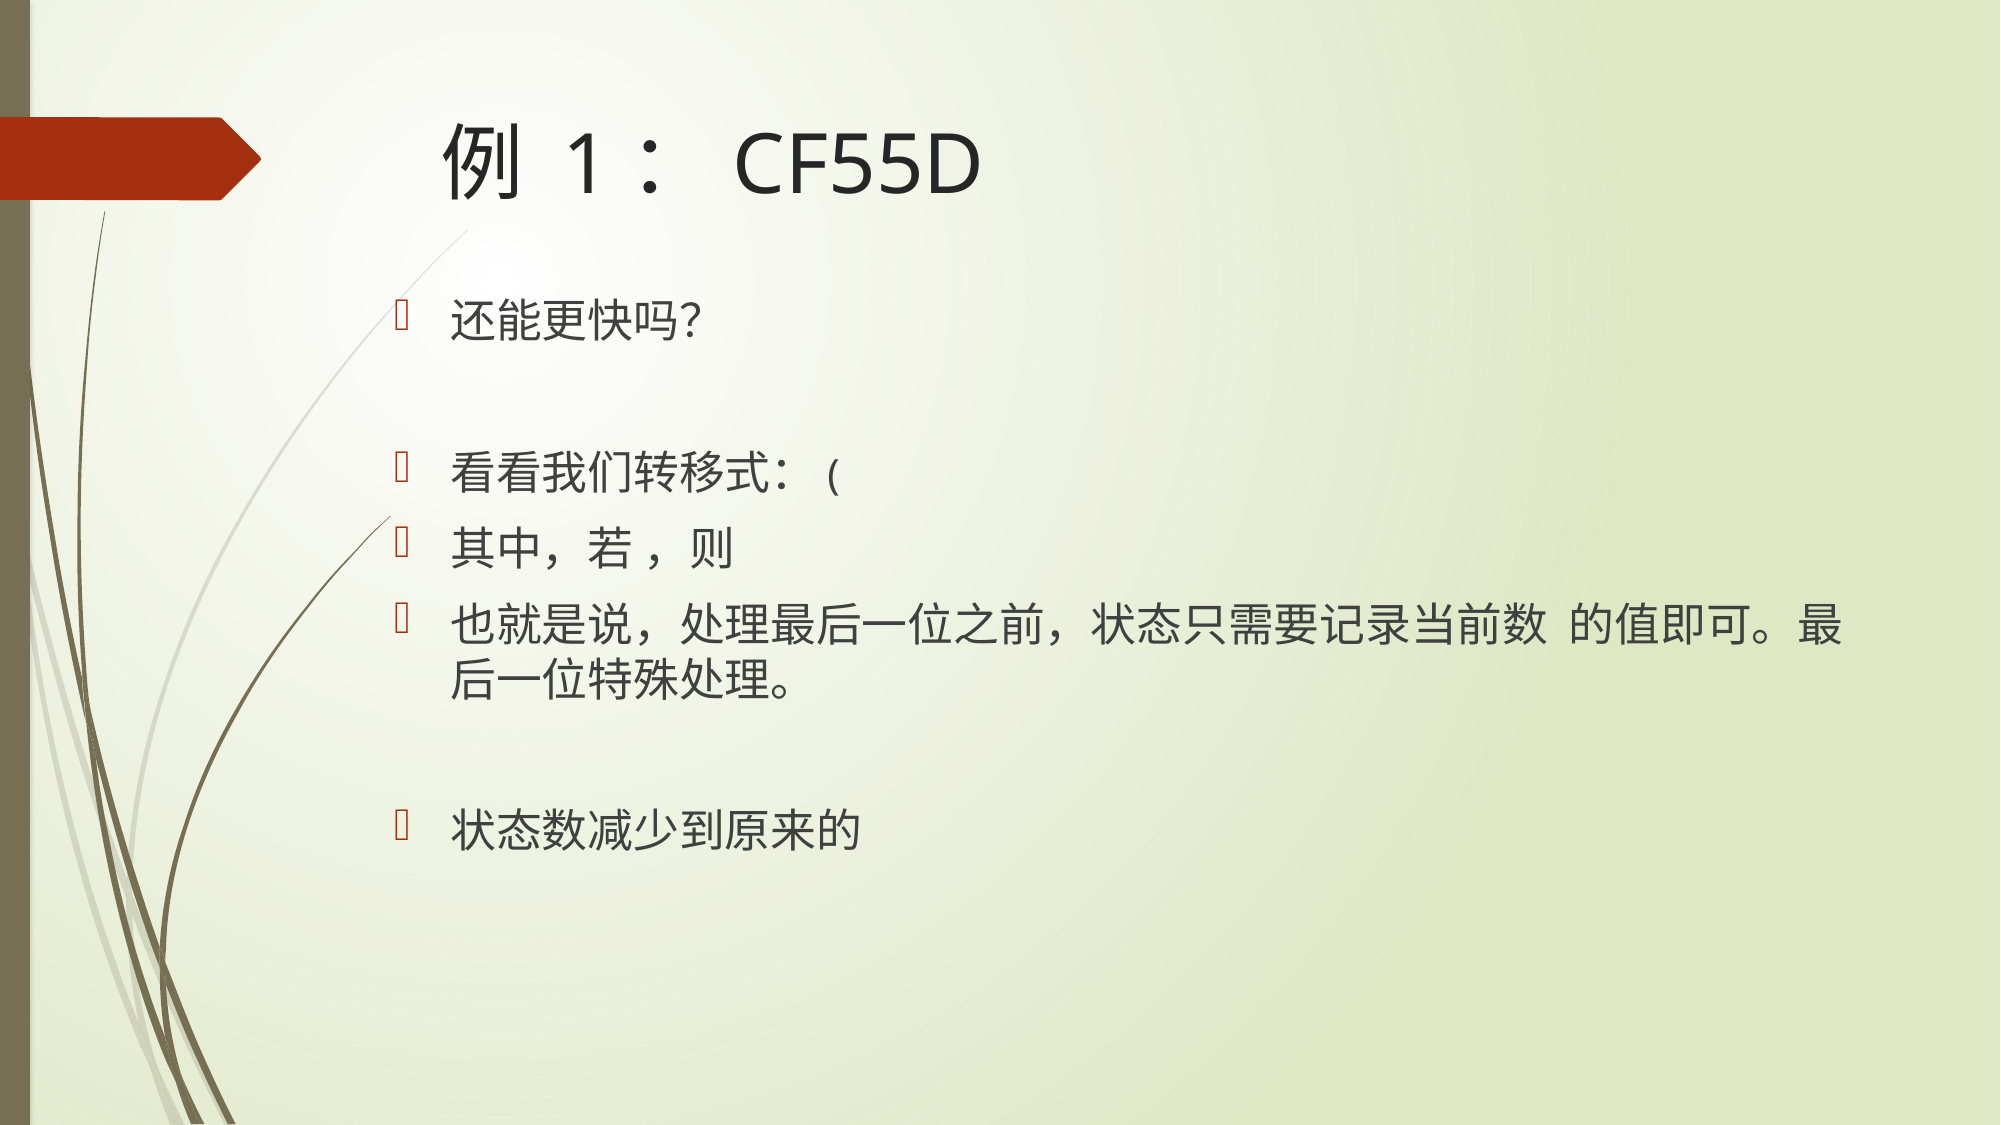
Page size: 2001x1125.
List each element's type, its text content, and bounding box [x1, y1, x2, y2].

title 例 1：CF55D [425, 102, 1888, 313]
